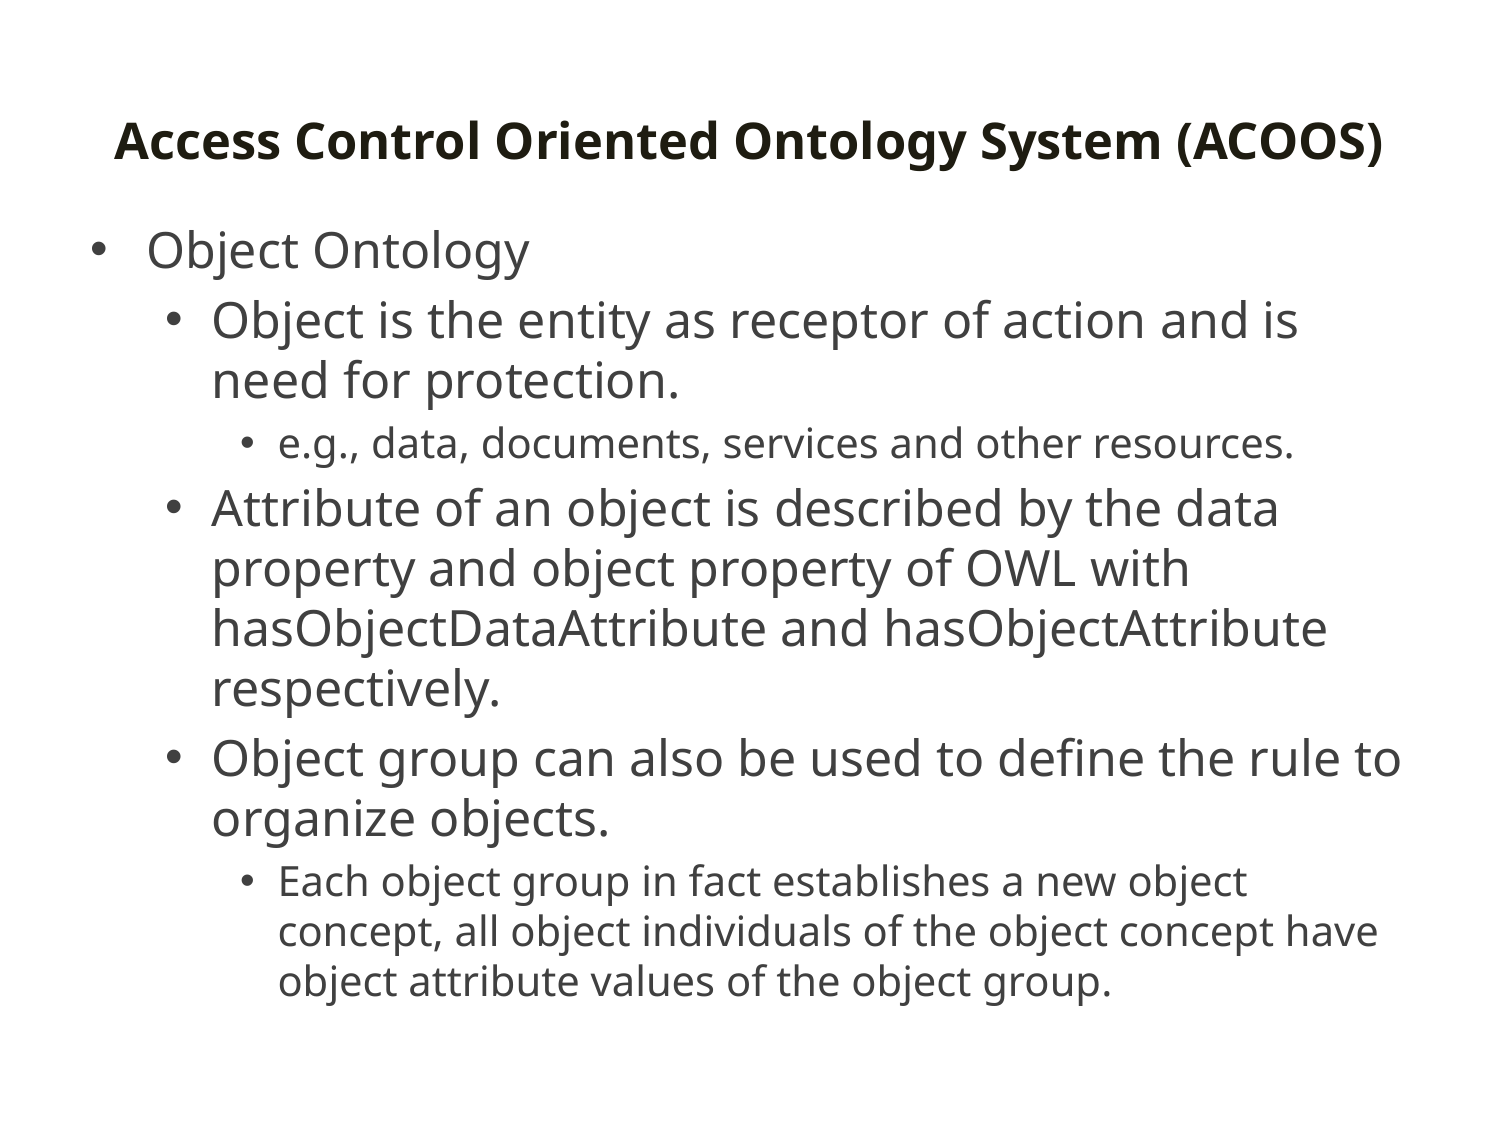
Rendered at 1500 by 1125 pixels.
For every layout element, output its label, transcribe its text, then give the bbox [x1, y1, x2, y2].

list Object Ontology Object is the entity as receptor of action and is need for protection. e.g., data, documents, services and other resources. Attribute of an object is described by the data property and object property of OWL with hasObjectDataAttribute and hasObjectAttribute respectively. Object group can also be used to define the rule to organize objects. Each object group in fact establishes a new object concept, all object individuals of the object concept have object attribute values of the object group. [74, 210, 1425, 1006]
title Access Control Oriented Ontology System (ACOOS) [74, 78, 1425, 200]
